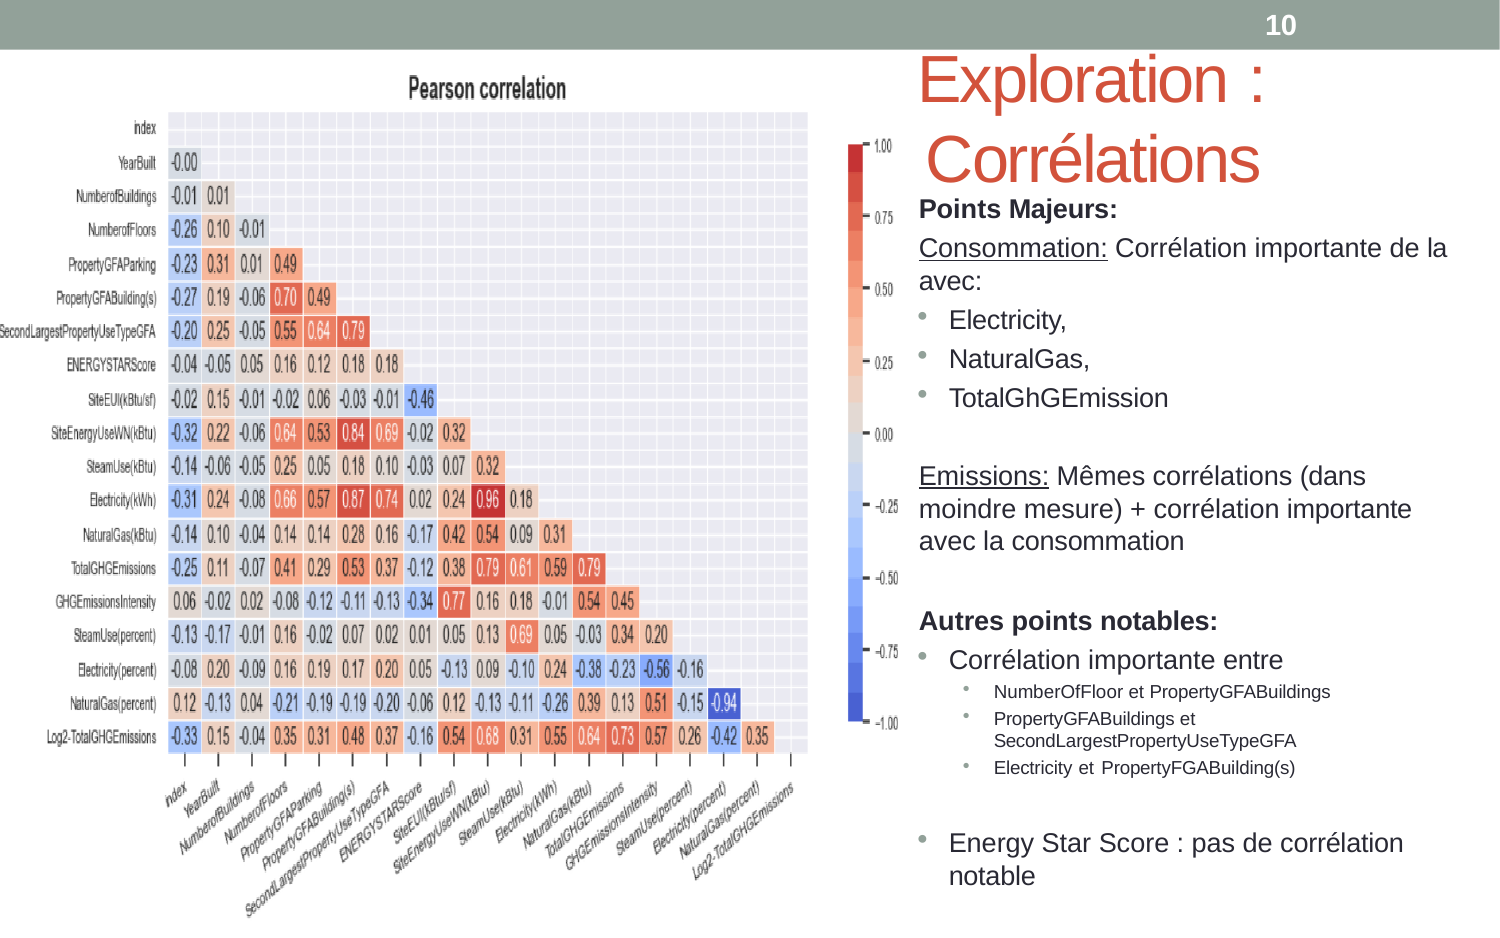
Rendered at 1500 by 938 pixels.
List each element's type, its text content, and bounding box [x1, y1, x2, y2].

text_box 10 [1263, 4, 1300, 42]
text_box Emissions: Mêmes corrélations (dans moindre mesure) + corrélation importante avec la consommation Autres points notables: Corrélation importante entre NumberOfFloor et PropertyGFABuildings PropertyGFABuildings et SecondLargestPropertyUseTypeGFA Electricity et PropertyFGABuilding(s) Energy Star Score : pas de corrélation notable [917, 456, 1467, 891]
picture [0, 62, 917, 932]
text_box Points Majeurs: Consommation: Corrélation importante de la avec: Electricity, NaturalGas, TotalGhGEmission [917, 183, 1454, 413]
text_box Exploration : Corrélations [915, 33, 1460, 196]
text_box [0, 0, 1500, 50]
